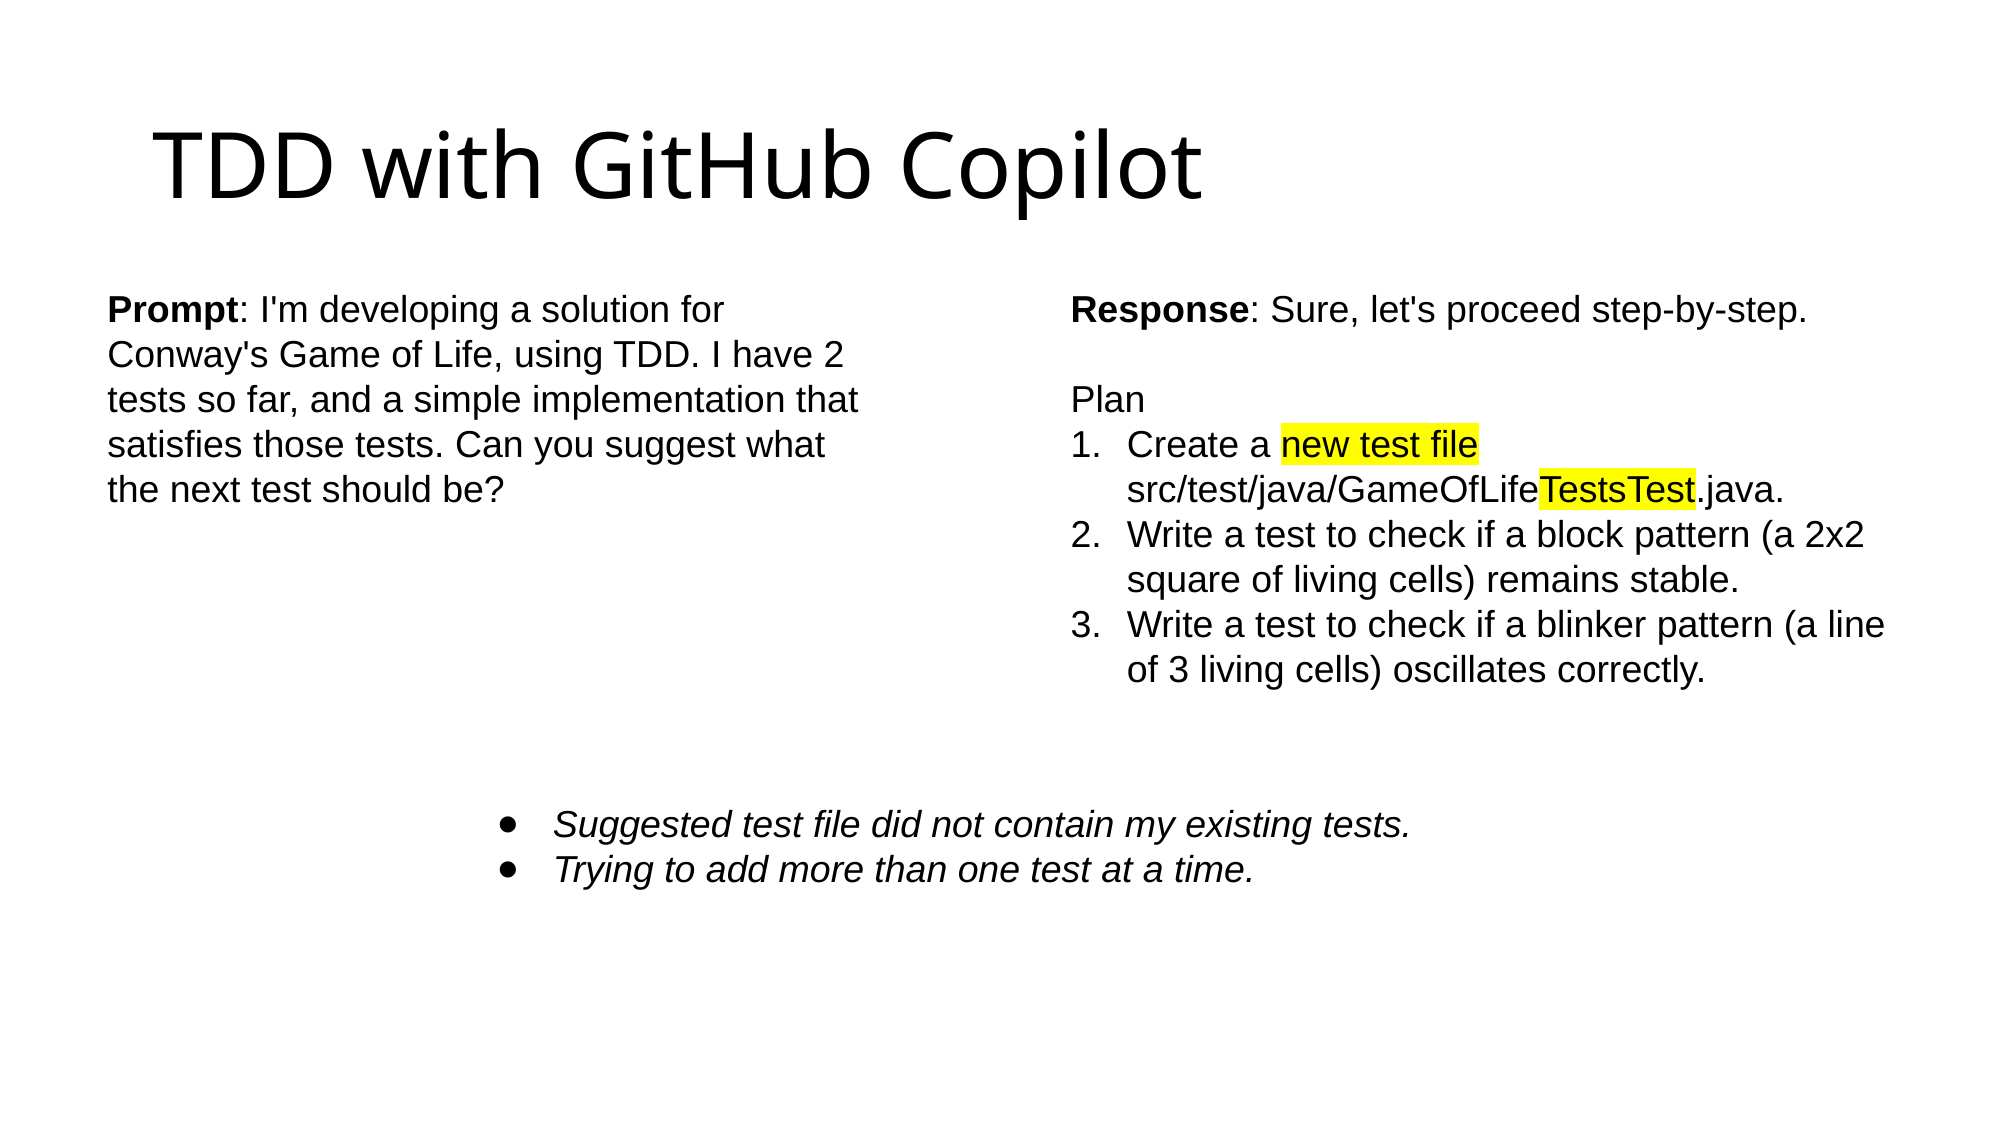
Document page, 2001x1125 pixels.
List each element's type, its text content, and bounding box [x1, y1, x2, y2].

text_box Prompt: I'm developing a solution for Conway's Game of Life, using TDD. I have 2 tests so far, and a simple implementation that satisfies those tests. Can you suggest what the next test should be? [92, 277, 893, 518]
title TDD with GitHub Copilot [137, 59, 1863, 278]
text_box Suggested test file did not contain my existing tests. Trying to add more than one test at a time. [462, 792, 1473, 898]
text_box Response: Sure, let's proceed step-by-step. Plan Create a new test file src/test/java/GameOfLifeTestsTest.java. Write a test to check if a block pattern (a 2x2 square of living cells) remains stable. Write a test to check if a blinker pattern (a line of 3 living cells) oscillates correctly. [1055, 277, 1941, 698]
